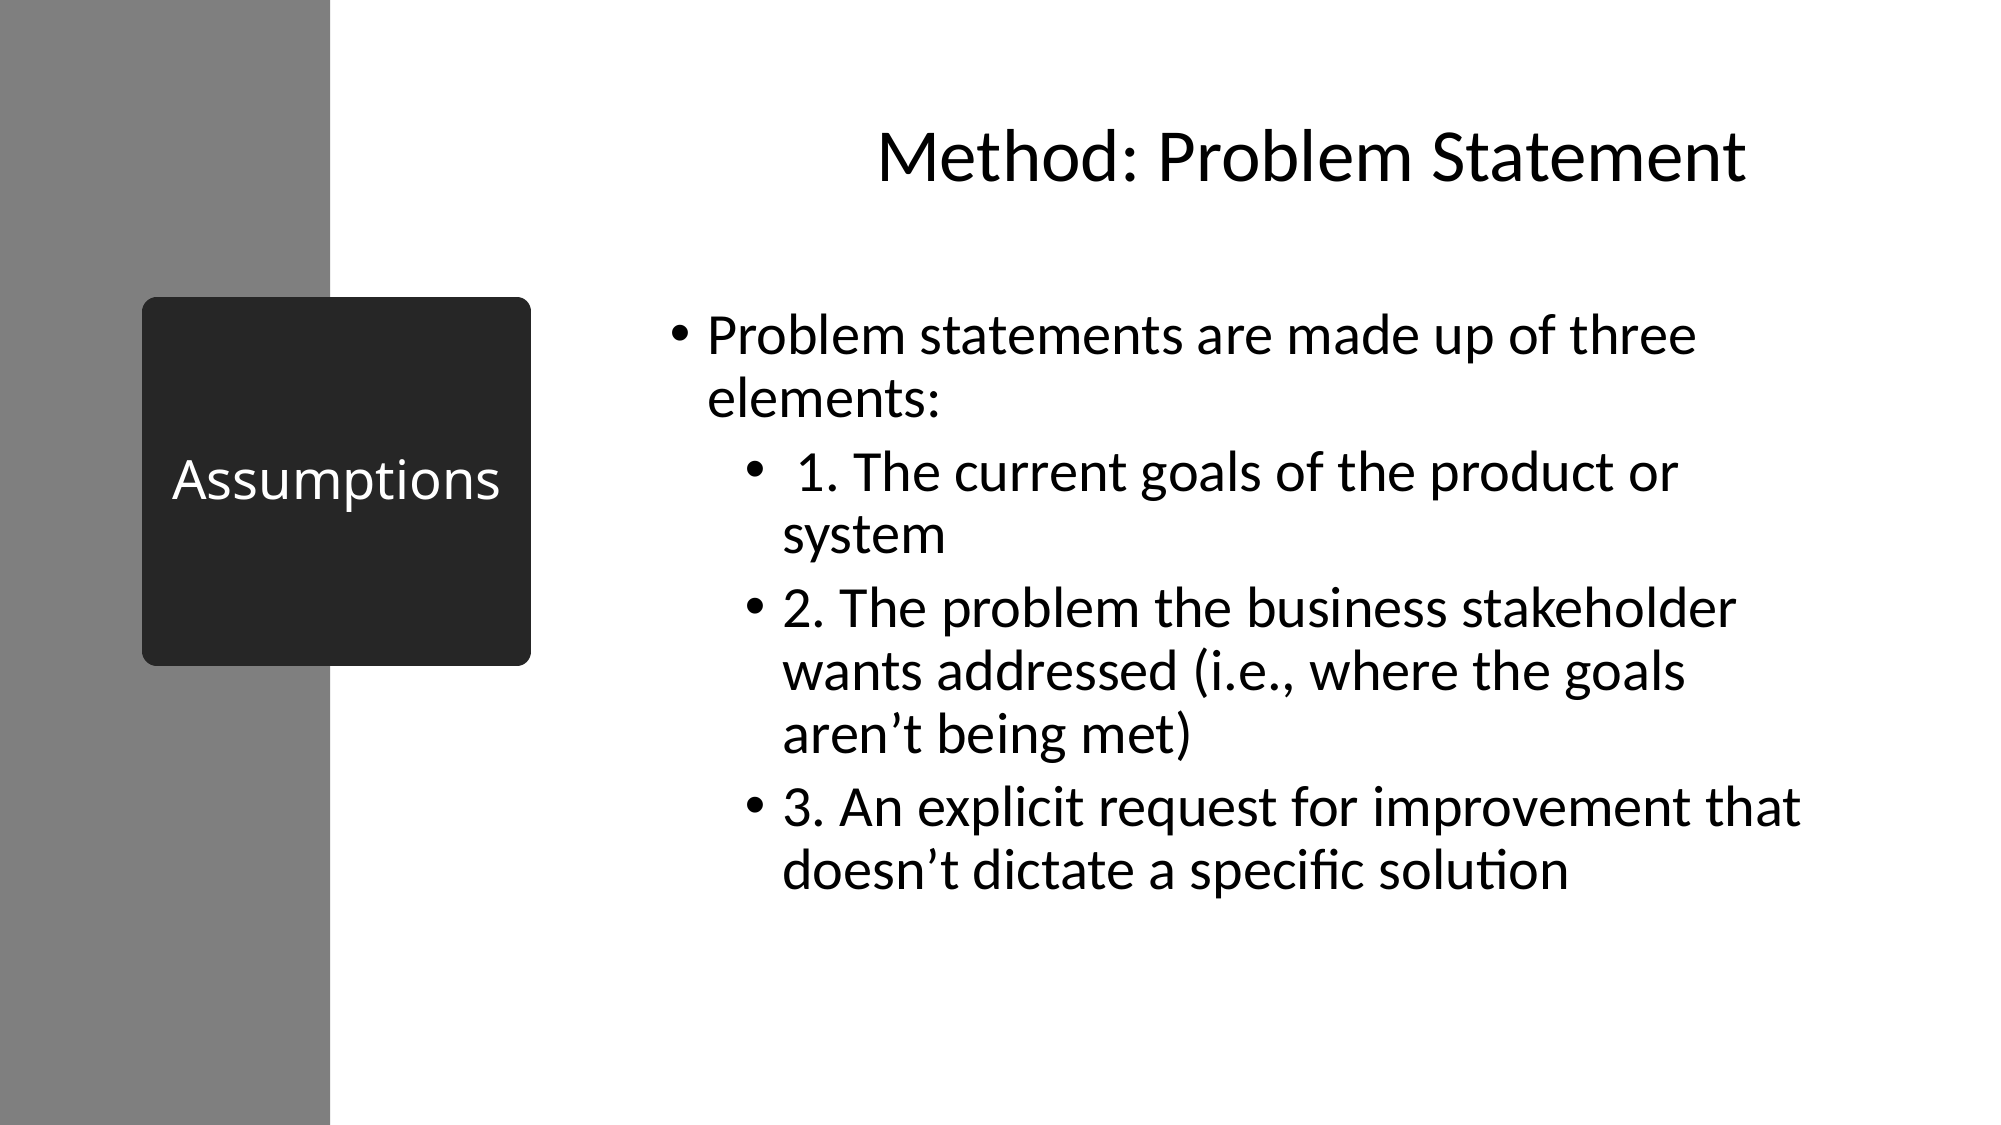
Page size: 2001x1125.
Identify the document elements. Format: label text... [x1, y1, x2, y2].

text_box Assumptions [156, 311, 518, 652]
list Problem statements are made up of three elements: 1. The current goals of the product or system 2. The problem the business stakeholder wants addressed (i.e., where the goals aren’t being met) 3. An explicit request for improvement that doesn’t dictate a specific solution [661, 296, 1843, 1014]
text_box Method: Problem Statement [738, 98, 1887, 204]
text_box [0, 0, 331, 1125]
